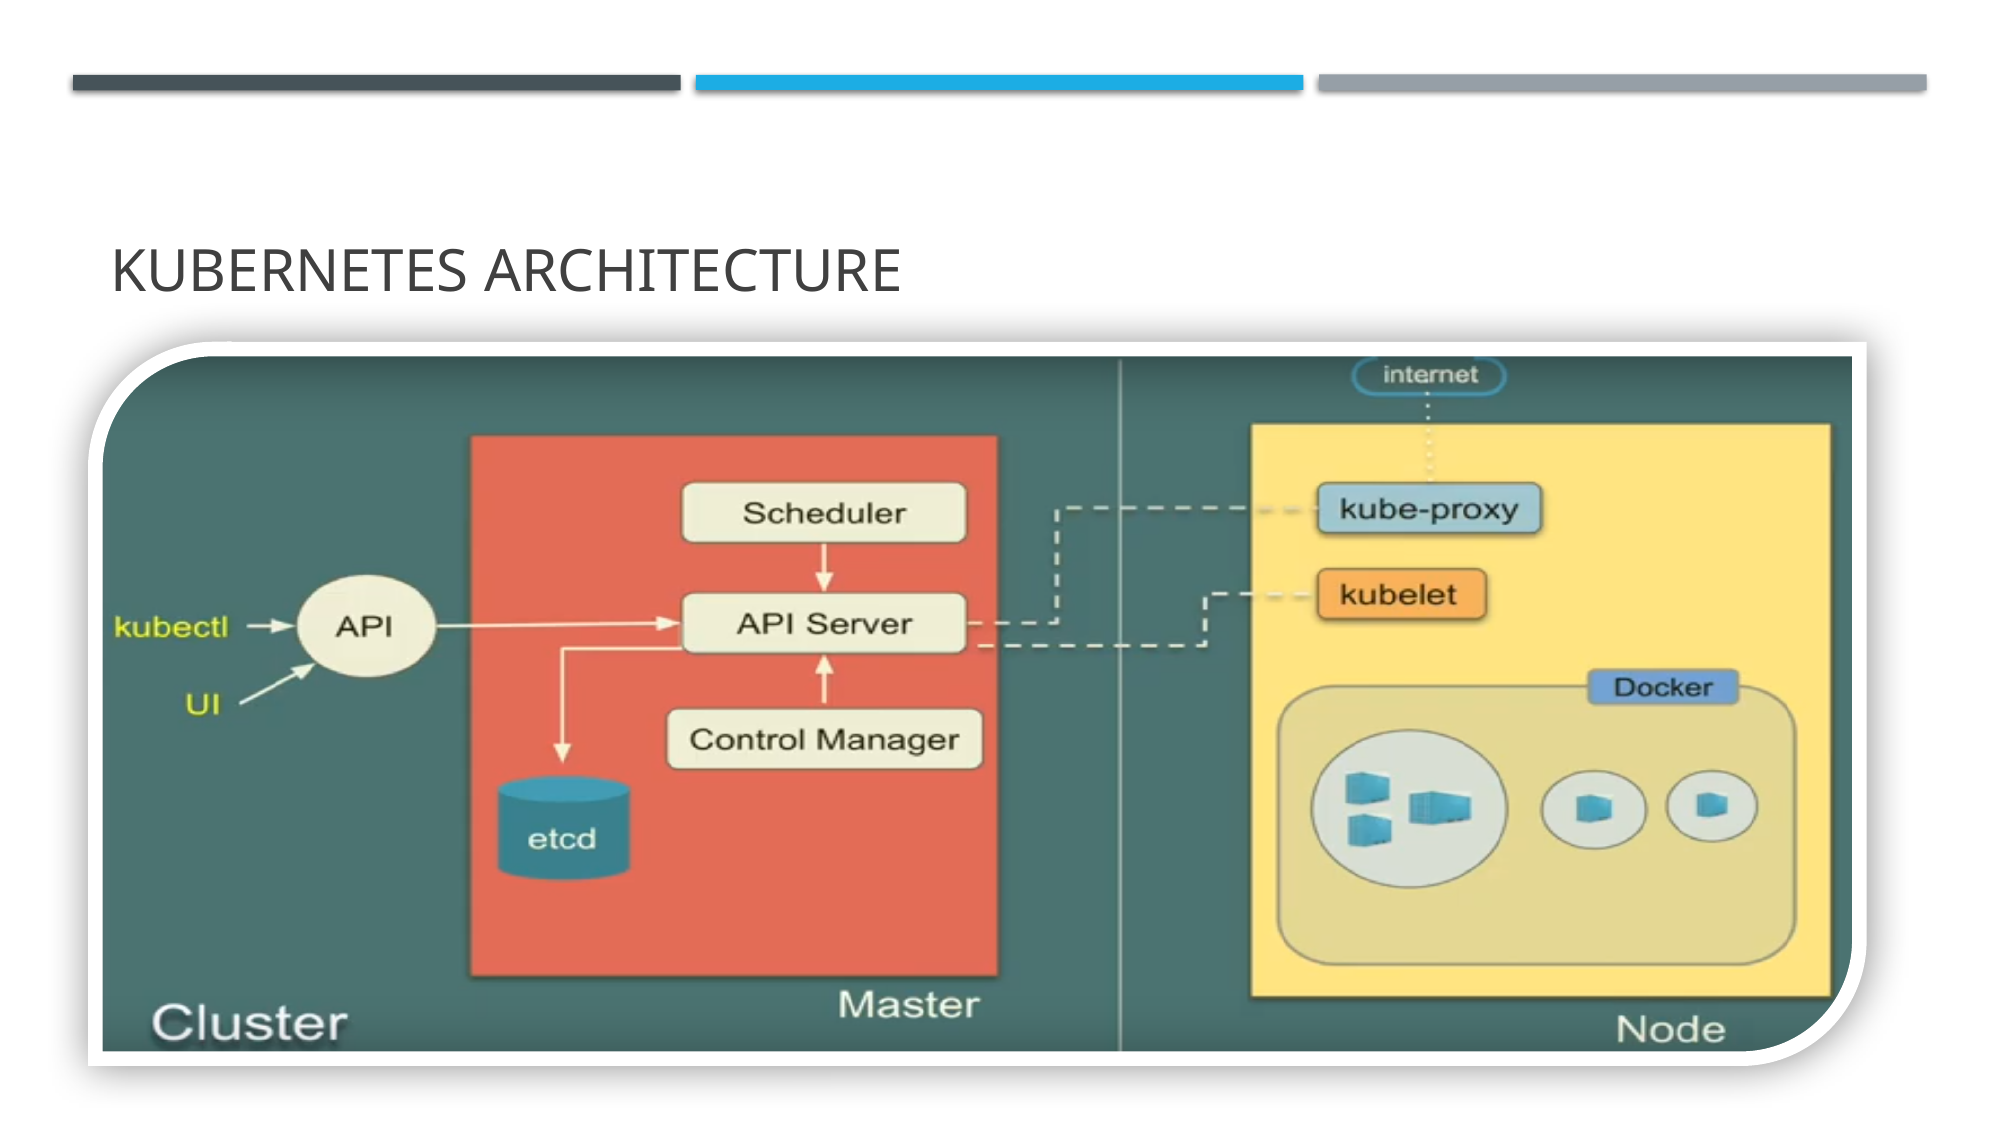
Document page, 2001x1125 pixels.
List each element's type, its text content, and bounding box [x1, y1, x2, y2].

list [94, 348, 1860, 1060]
title Kubernetes Architecture [95, 115, 1905, 311]
